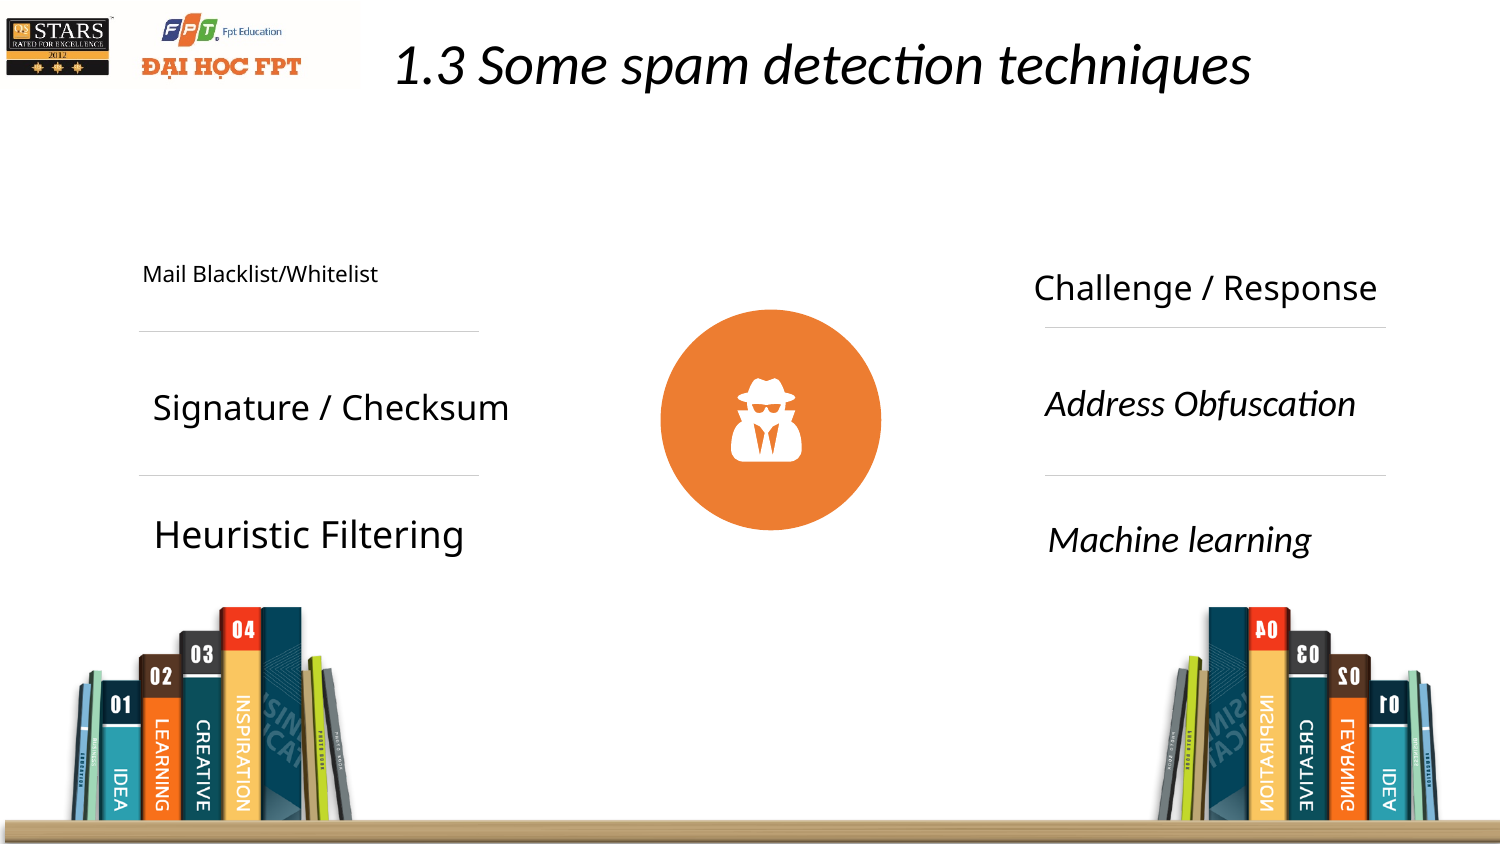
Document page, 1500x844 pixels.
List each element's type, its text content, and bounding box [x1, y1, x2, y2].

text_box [138, 244, 1476, 584]
picture [5, 584, 1500, 843]
text_box 1.3 Some spam detection techniques [343, 30, 1301, 93]
picture [0, 1, 361, 89]
